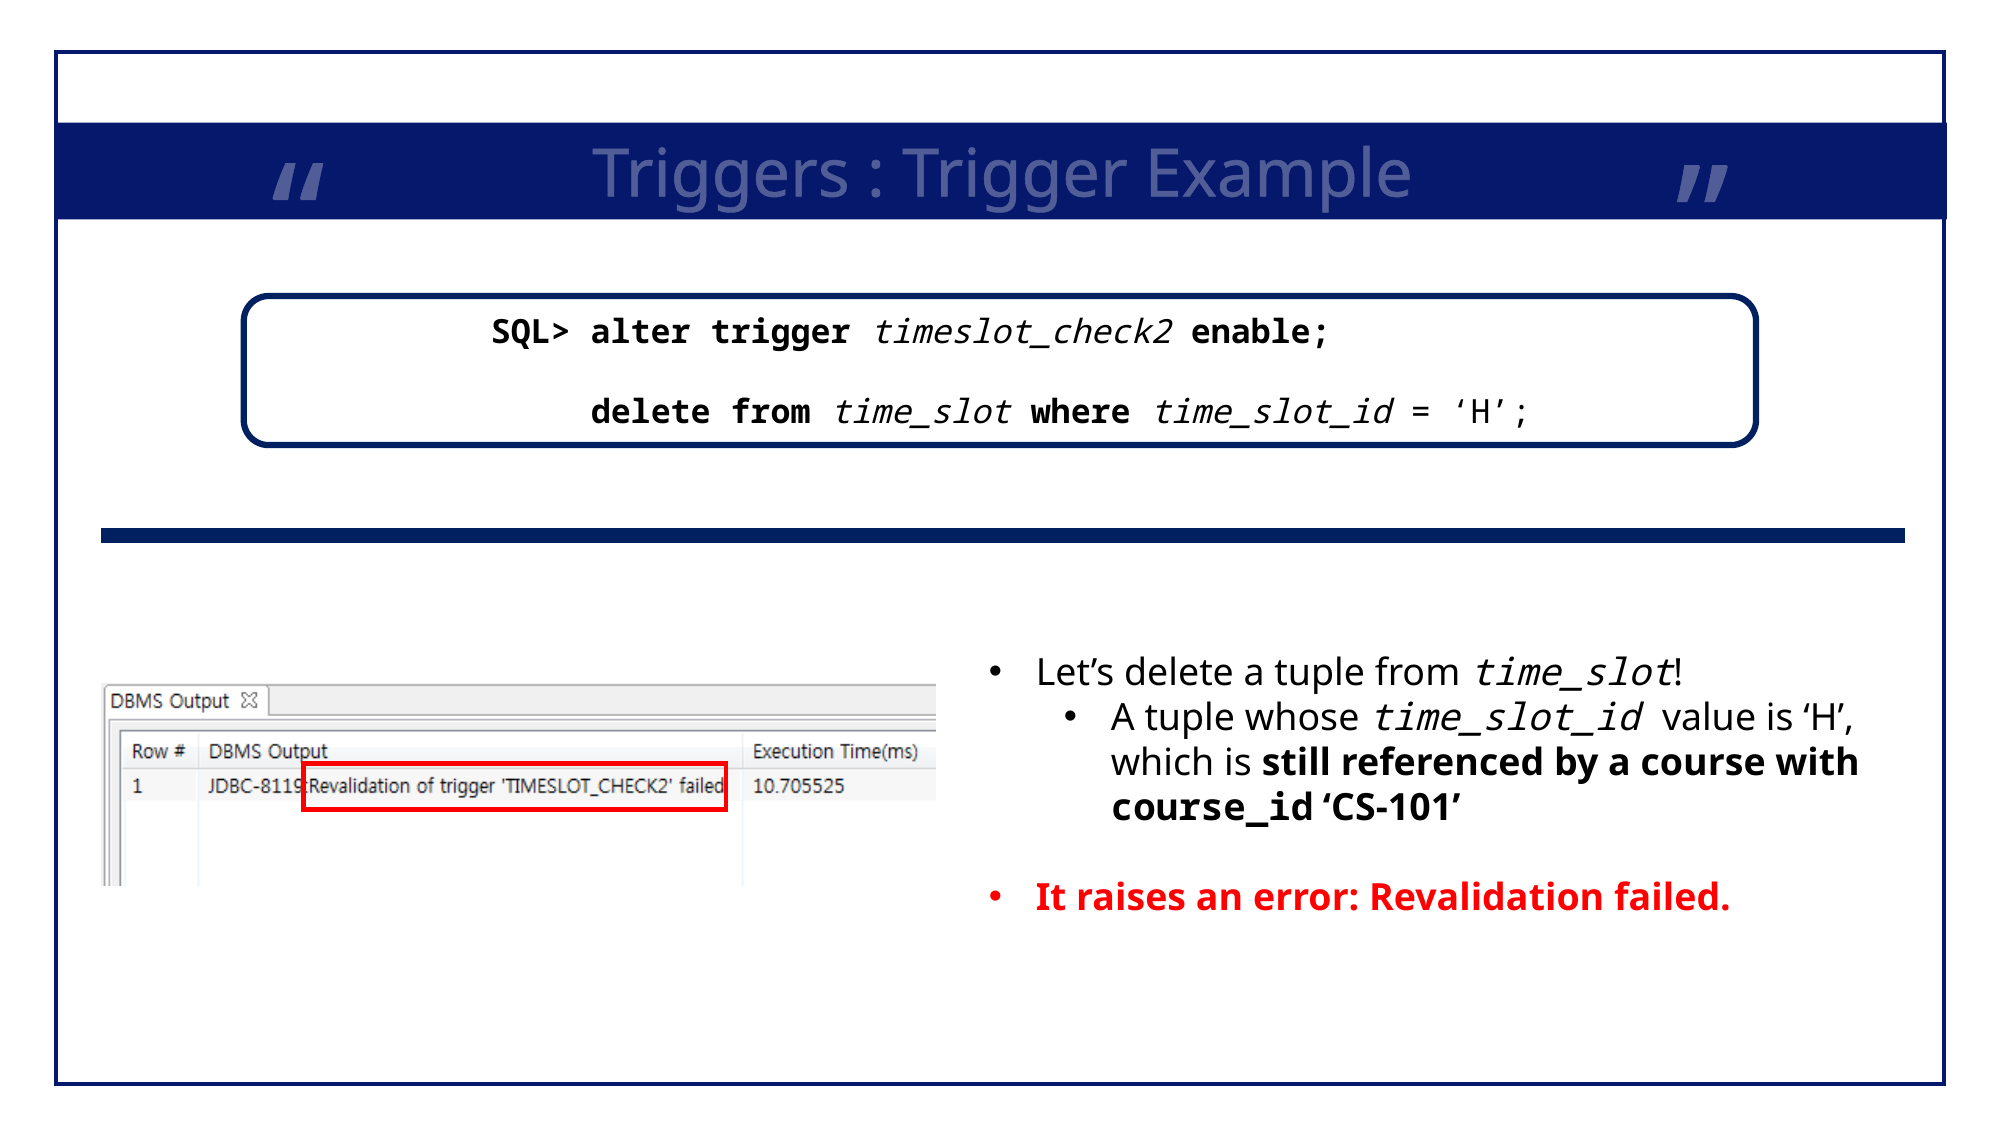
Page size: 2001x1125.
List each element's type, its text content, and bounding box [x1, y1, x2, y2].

text_box Let’s delete a tuple from time_slot! A tuple whose time_slot_id value is ‘H’, which is still referenced by a course with course_id ‘CS-101’ It raises an error: Revalidation failed. [974, 640, 1906, 926]
text_box [55, 220, 1945, 1085]
text_box [1779, 122, 1948, 220]
picture [101, 683, 936, 886]
text_box [55, 122, 221, 220]
text_box “ [221, 112, 374, 308]
text_box Triggers : Trigger Example [374, 122, 1626, 217]
text_box ” [1626, 114, 1779, 310]
text_box [55, 51, 1945, 122]
